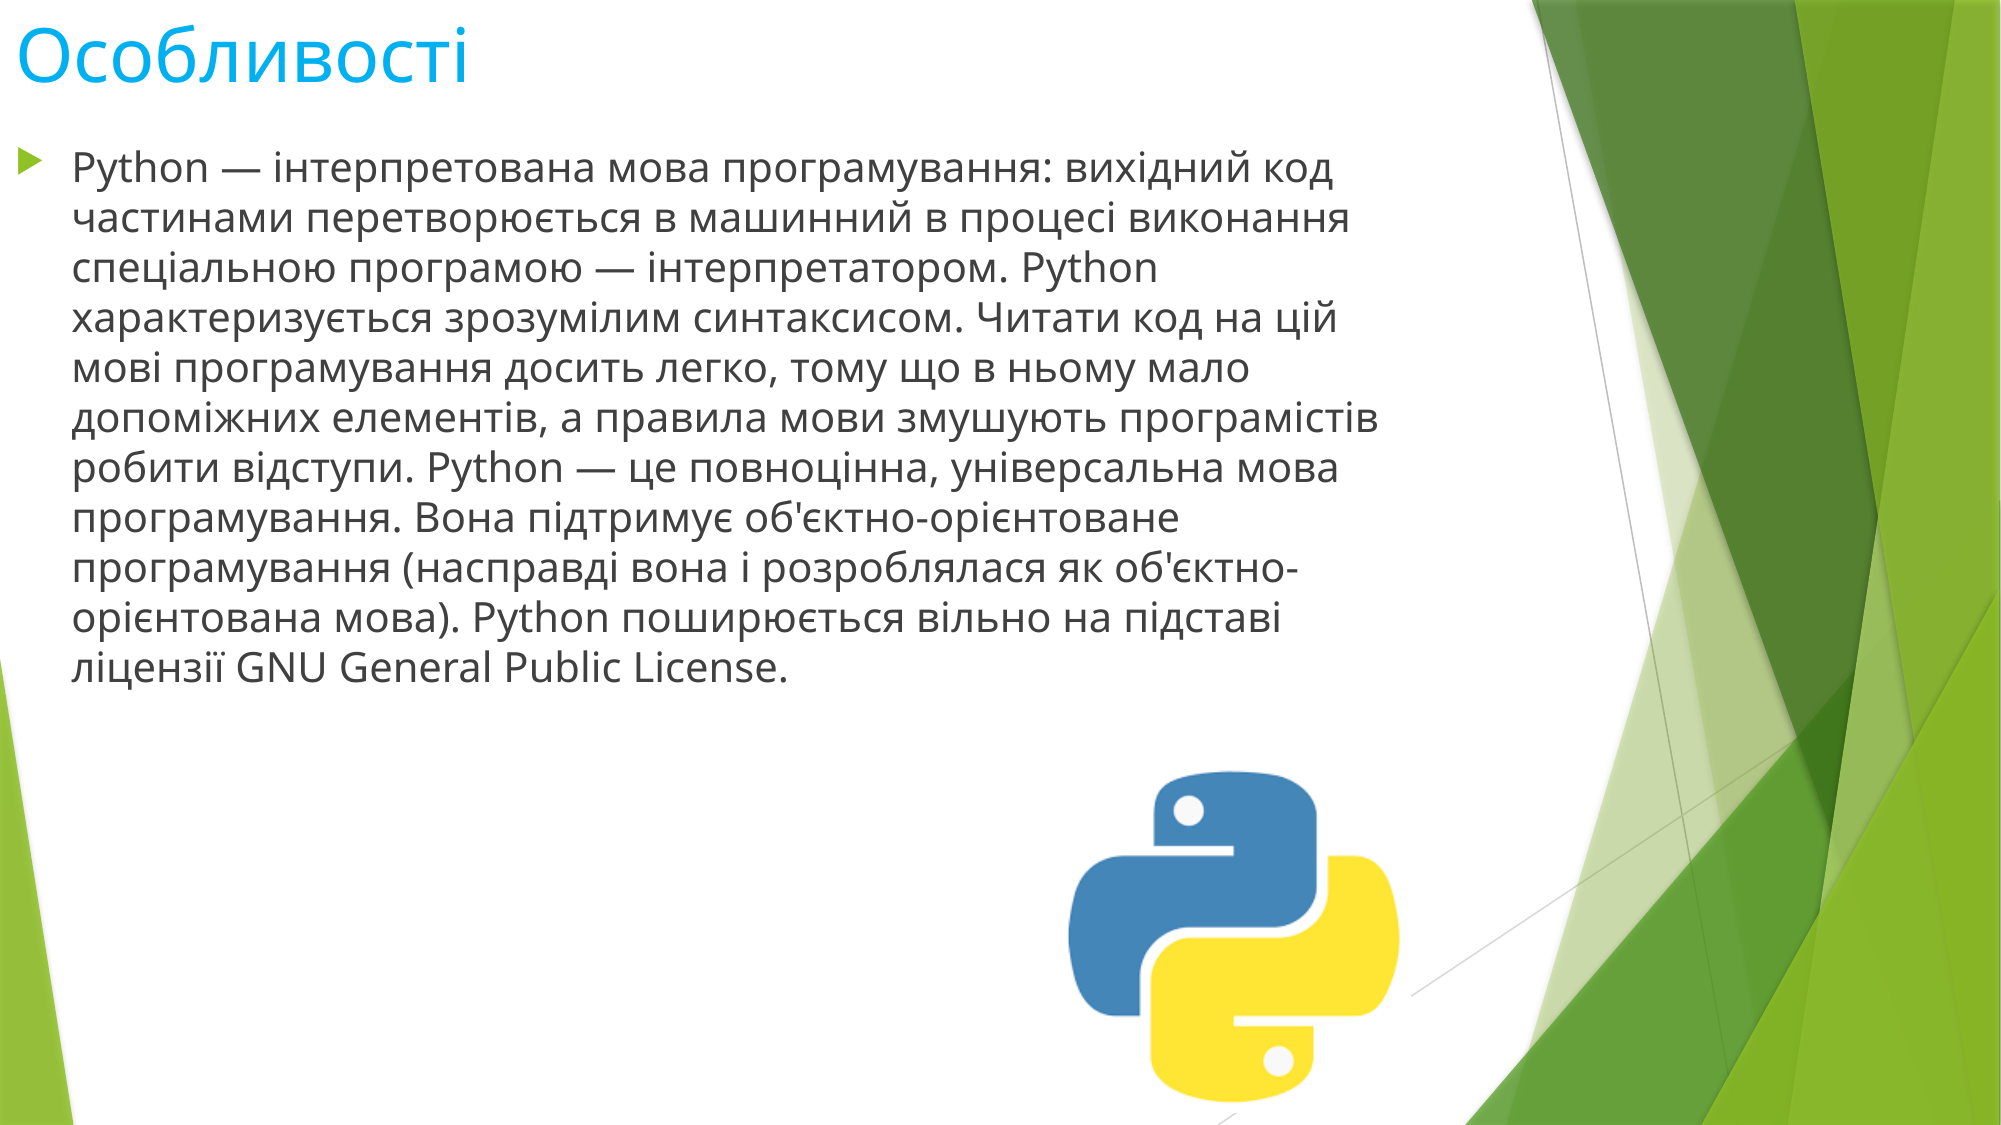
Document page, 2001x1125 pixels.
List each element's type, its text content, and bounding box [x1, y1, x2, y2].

picture [1058, 760, 1411, 1113]
list Python — інтерпретована мова програмування: вихідний код частинами перетворюється в машинний в процесі виконання спеціальною програмою — інтерпретатором. Python характеризується зрозумілим синтаксисом. Читати код на цій мові програмування досить легко, тому що в ньому мало допоміжних елементів, а правила мови змушують програмістів робити відступи. Python — це повноцінна, універсальна мова програмування. Вона підтримує об'єктно-орієнтоване програмування (насправді вона і розроблялася як об'єктно-орієнтована мова). Рython поширюється вільно на підставі ліцензії GNU General Public License. [0, 132, 1411, 804]
title Особливості [0, 0, 495, 132]
